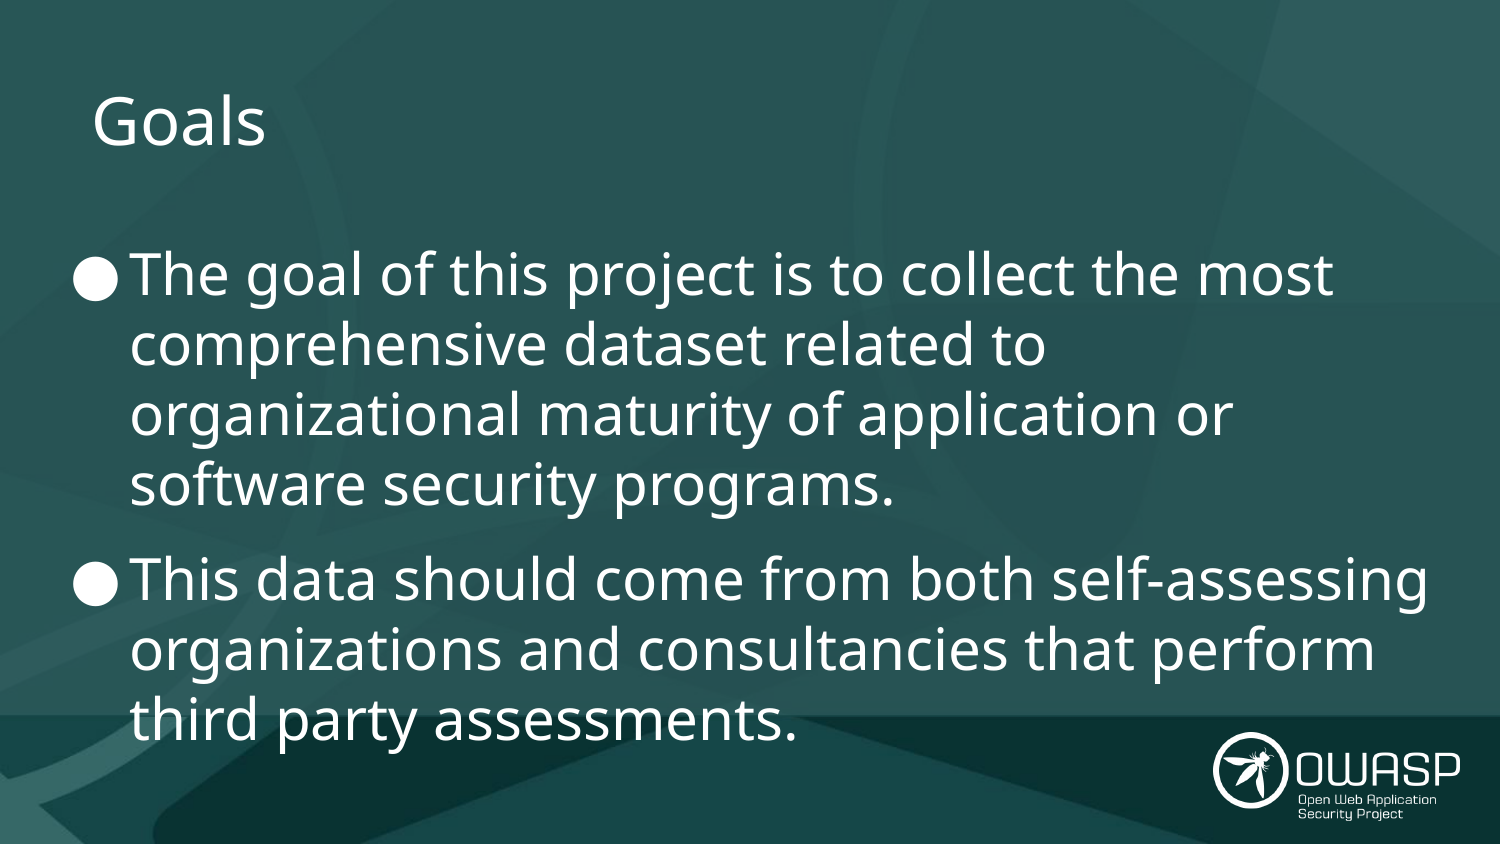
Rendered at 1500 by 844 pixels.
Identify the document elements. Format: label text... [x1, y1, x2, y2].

title Goals [76, 47, 1427, 190]
picture [0, 717, 1500, 844]
list The goal of this project is to collect the most comprehensive dataset related to organizational maturity of application or software security programs. This data should come from both self-assessing organizations and consultancies that perform third party assessments. [39, 222, 1464, 711]
